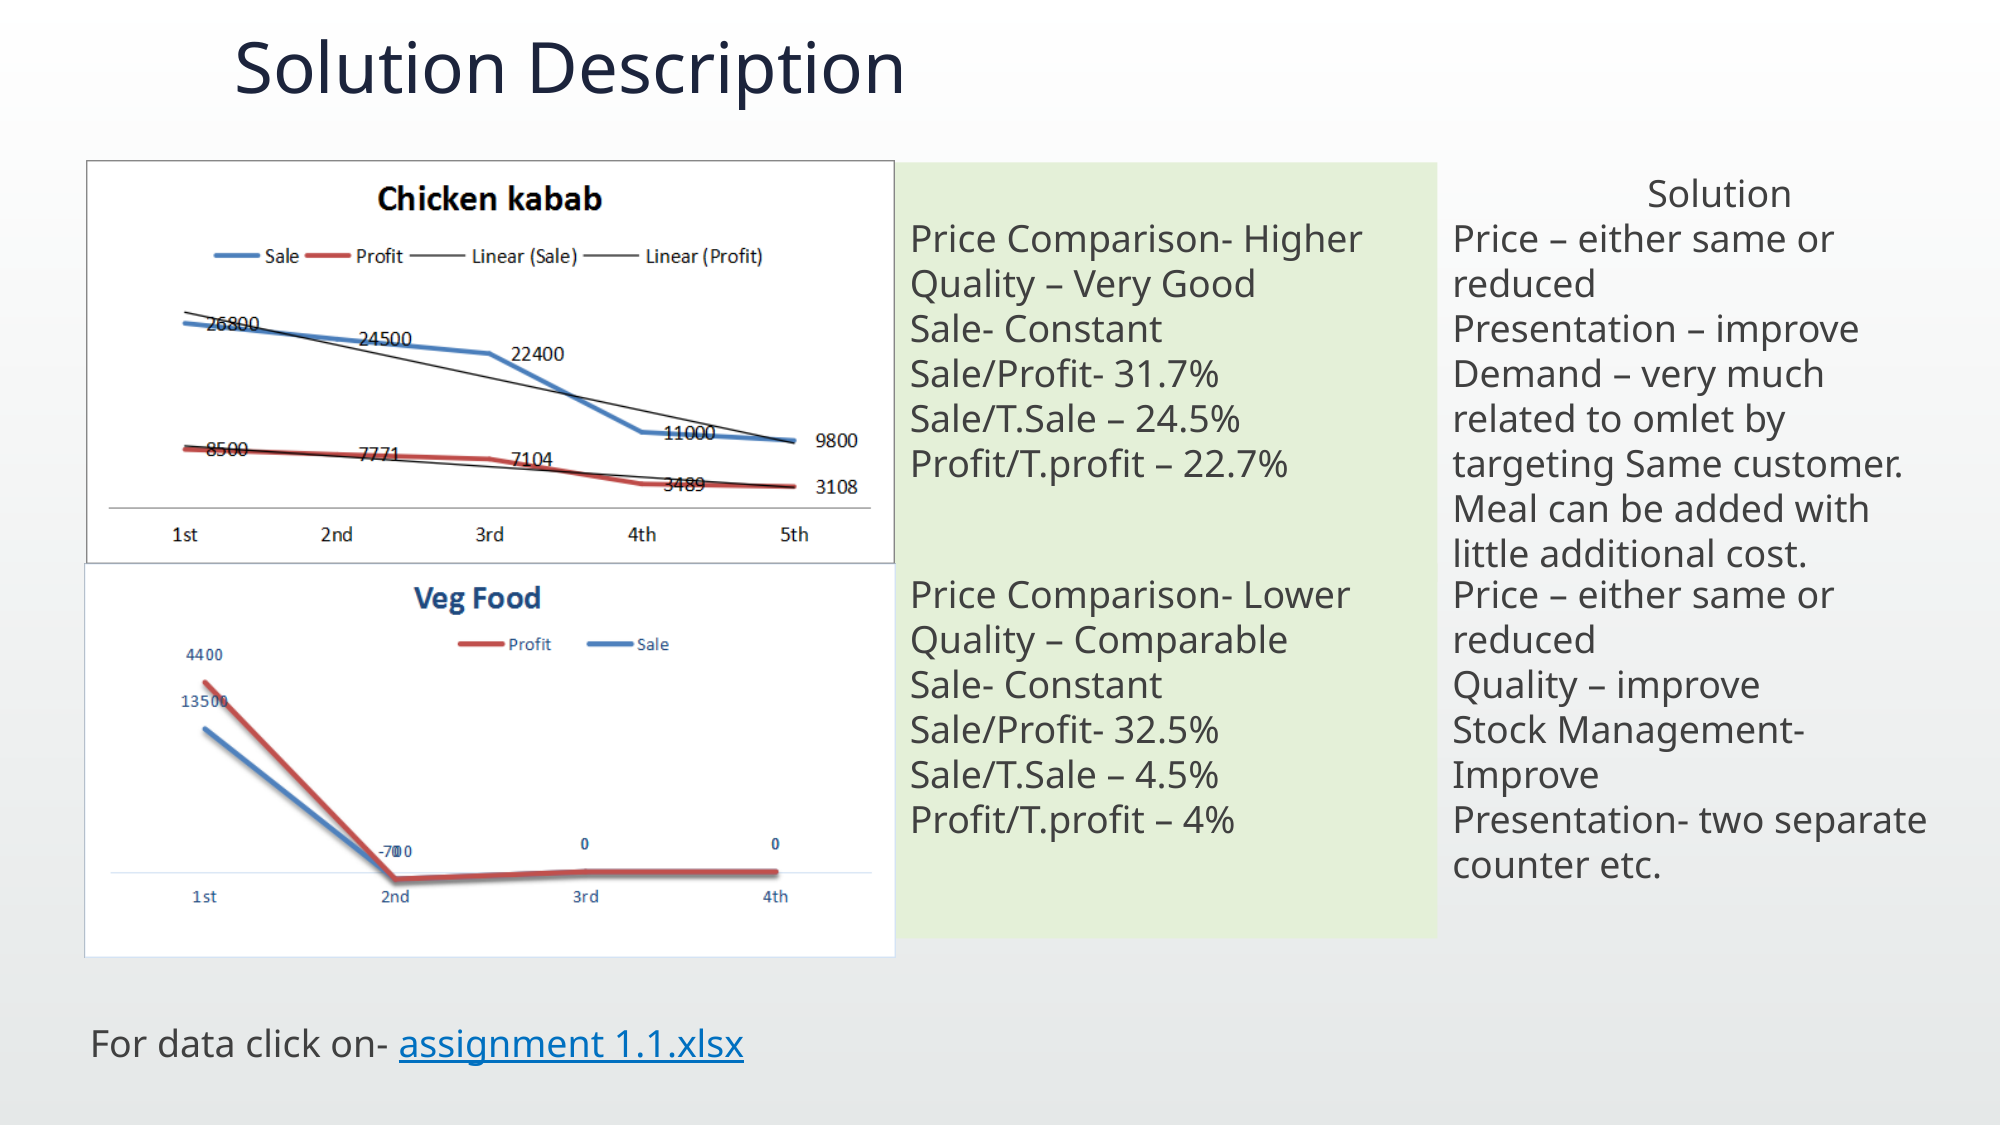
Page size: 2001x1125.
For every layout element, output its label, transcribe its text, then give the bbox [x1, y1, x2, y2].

text_box Solution Description [219, 24, 1780, 150]
text_box Price – either same or reduced Quality – improve Stock Management- Improve Presentation- two separate counter etc. [1437, 563, 1950, 939]
picture [83, 159, 896, 958]
text_box Solution Price – either same or reduced Presentation – improve Demand – very much related to omlet by targeting Same customer. Meal can be added with little additional cost. [1437, 162, 1950, 563]
text_box For data click on- assignment 1.1.xlsx [75, 1012, 1900, 1079]
text_box Price Comparison- Lower Quality – Comparable Sale- Constant Sale/Profit- 32.5% Sale/T.Sale – 4.5% Profit/T.profit – 4% [896, 563, 1437, 939]
text_box Price Comparison- Higher Quality – Very Good Sale- Constant Sale/Profit- 31.7% Sale/T.Sale – 24.5% Profit/T.profit – 22.7% [896, 162, 1437, 563]
